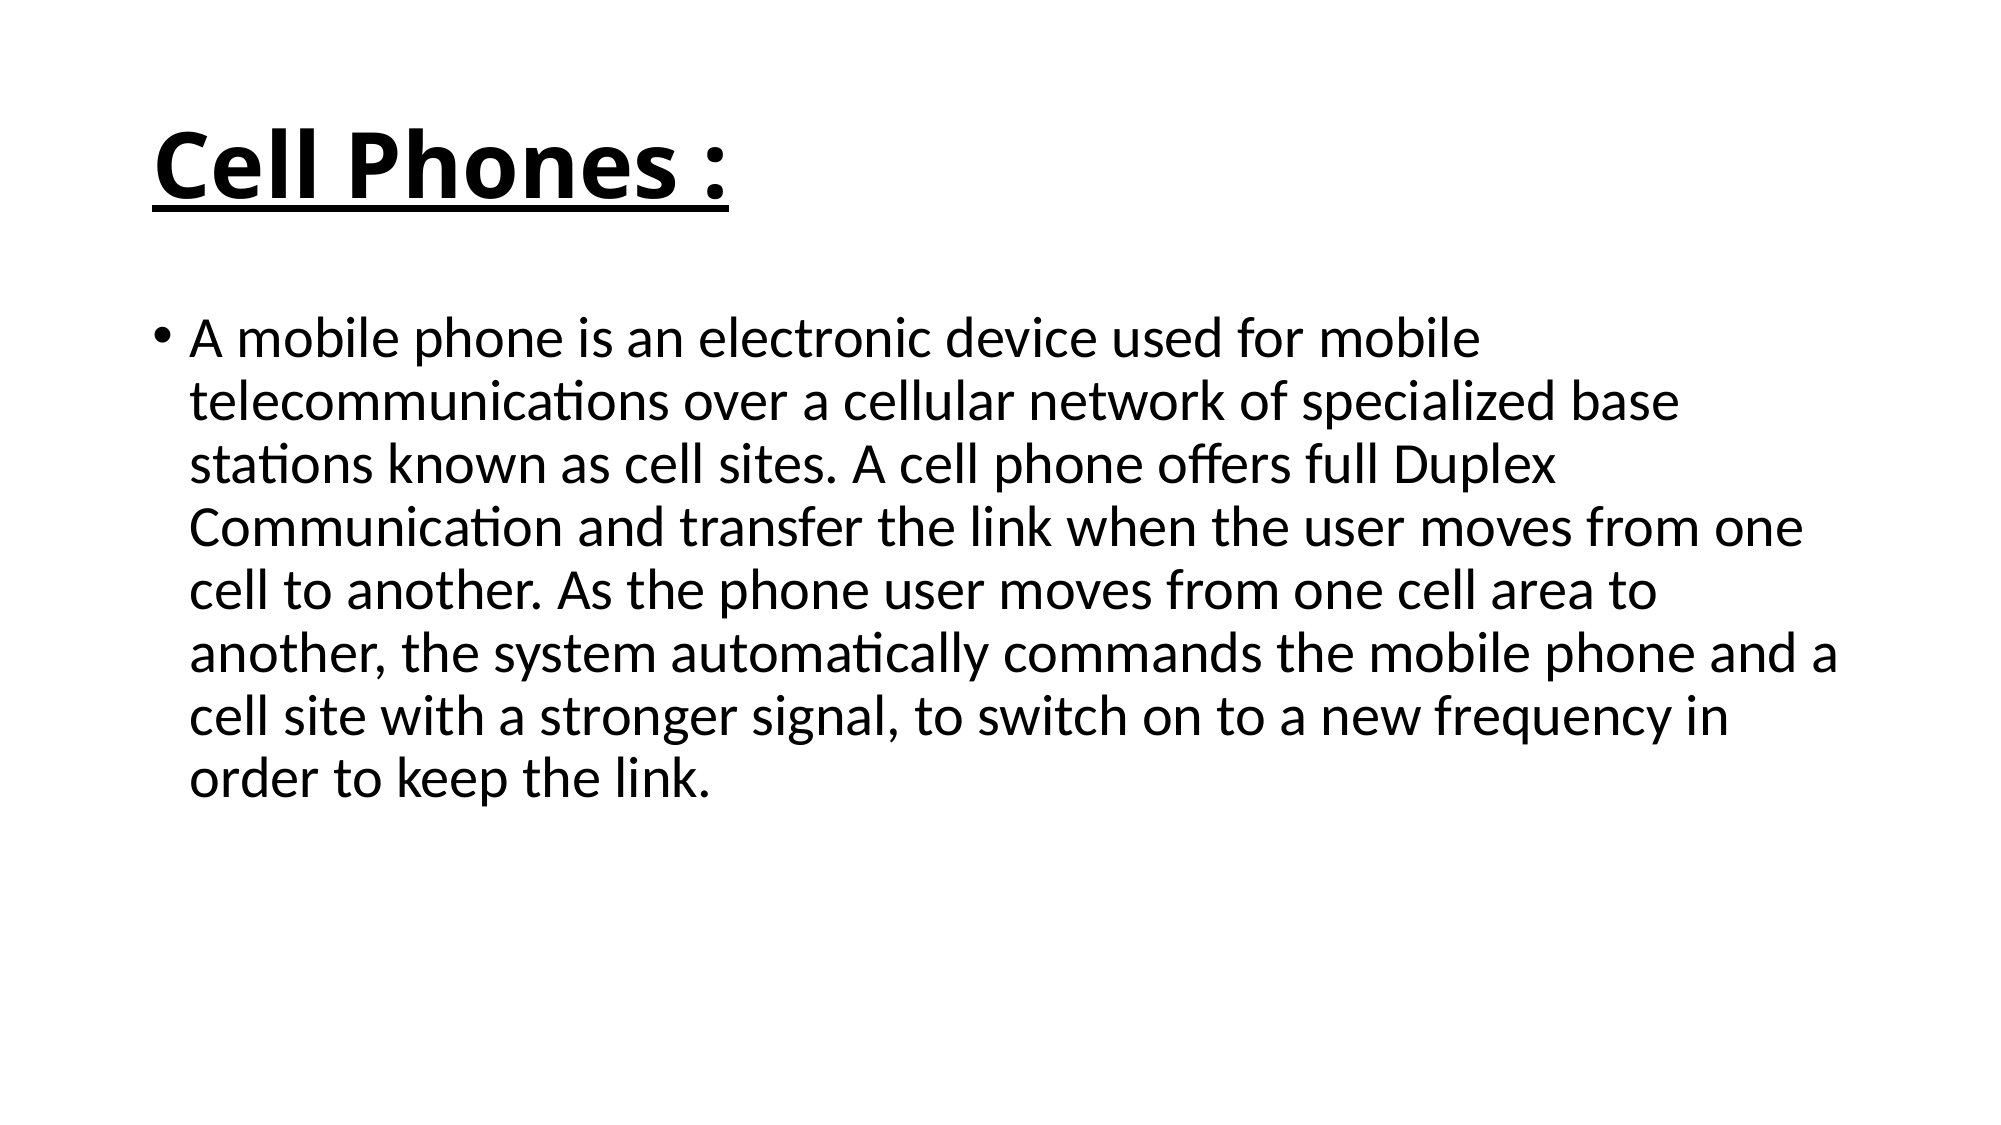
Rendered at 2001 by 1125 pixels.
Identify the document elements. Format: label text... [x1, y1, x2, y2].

title Cell Phones : [137, 59, 1863, 278]
list A mobile phone is an electronic device used for mobile telecommunications over a cellular network of specialized base stations known as cell sites. A cell phone offers full Duplex Communication and transfer the link when the user moves from one cell to another. As the phone user moves from one cell area to another, the system automatically commands the mobile phone and a cell site with a stronger signal, to switch on to a new frequency in order to keep the link. [137, 299, 1863, 1014]
